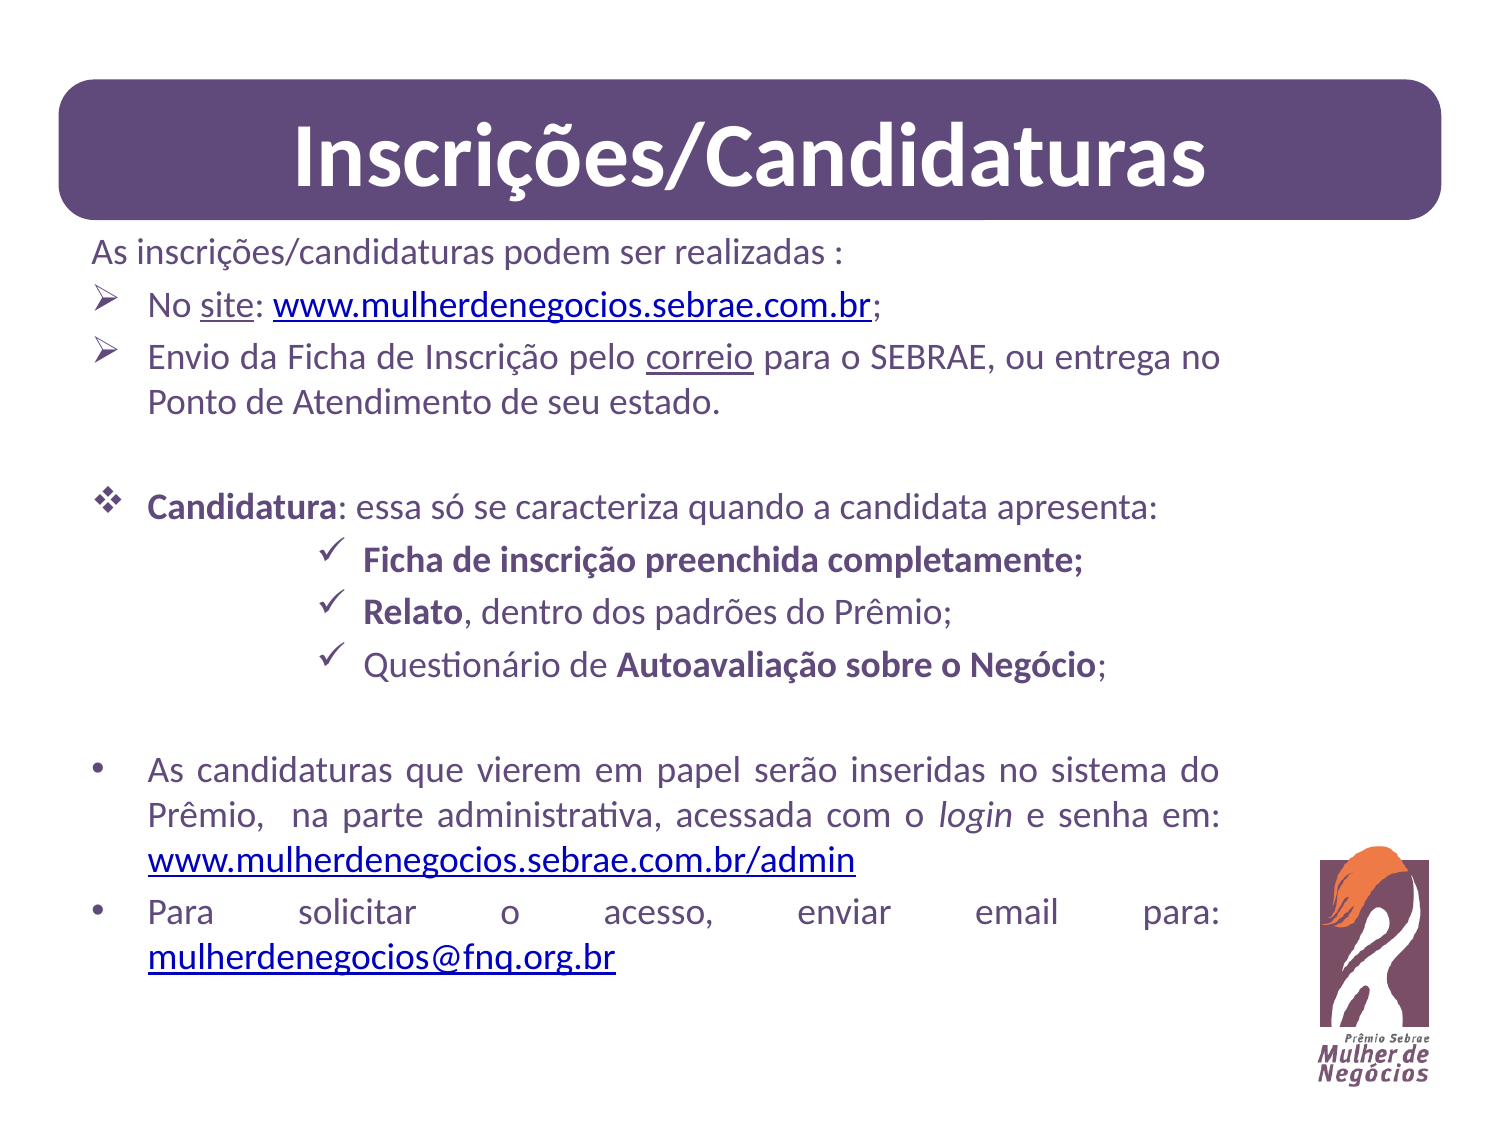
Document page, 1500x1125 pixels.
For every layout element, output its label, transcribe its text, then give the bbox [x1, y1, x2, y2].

text_box Inscrições/Candidaturas [56, 77, 1444, 223]
text_box As inscrições/candidaturas podem ser realizadas : No site: www.mulherdenegocios.sebrae.com.br; Envio da Ficha de Inscrição pelo correio para o SEBRAE, ou entrega no Ponto de Atendimento de seu estado. Candidatura: essa só se caracteriza quando a candidata apresenta: Ficha de inscrição preenchida completamente; Relato, dentro dos padrões do Prêmio; Questionário de Autoavaliação sobre o Negócio; As candidaturas que vierem em papel serão inseridas no sistema do Prêmio, na parte administrativa, acessada com o login e senha em: www.mulherdenegocios.sebrae.com.br/admin Para solicitar o acesso, enviar email para: mulherdenegocios@fnq.org.br [76, 219, 1236, 993]
picture [1245, 803, 1500, 1125]
